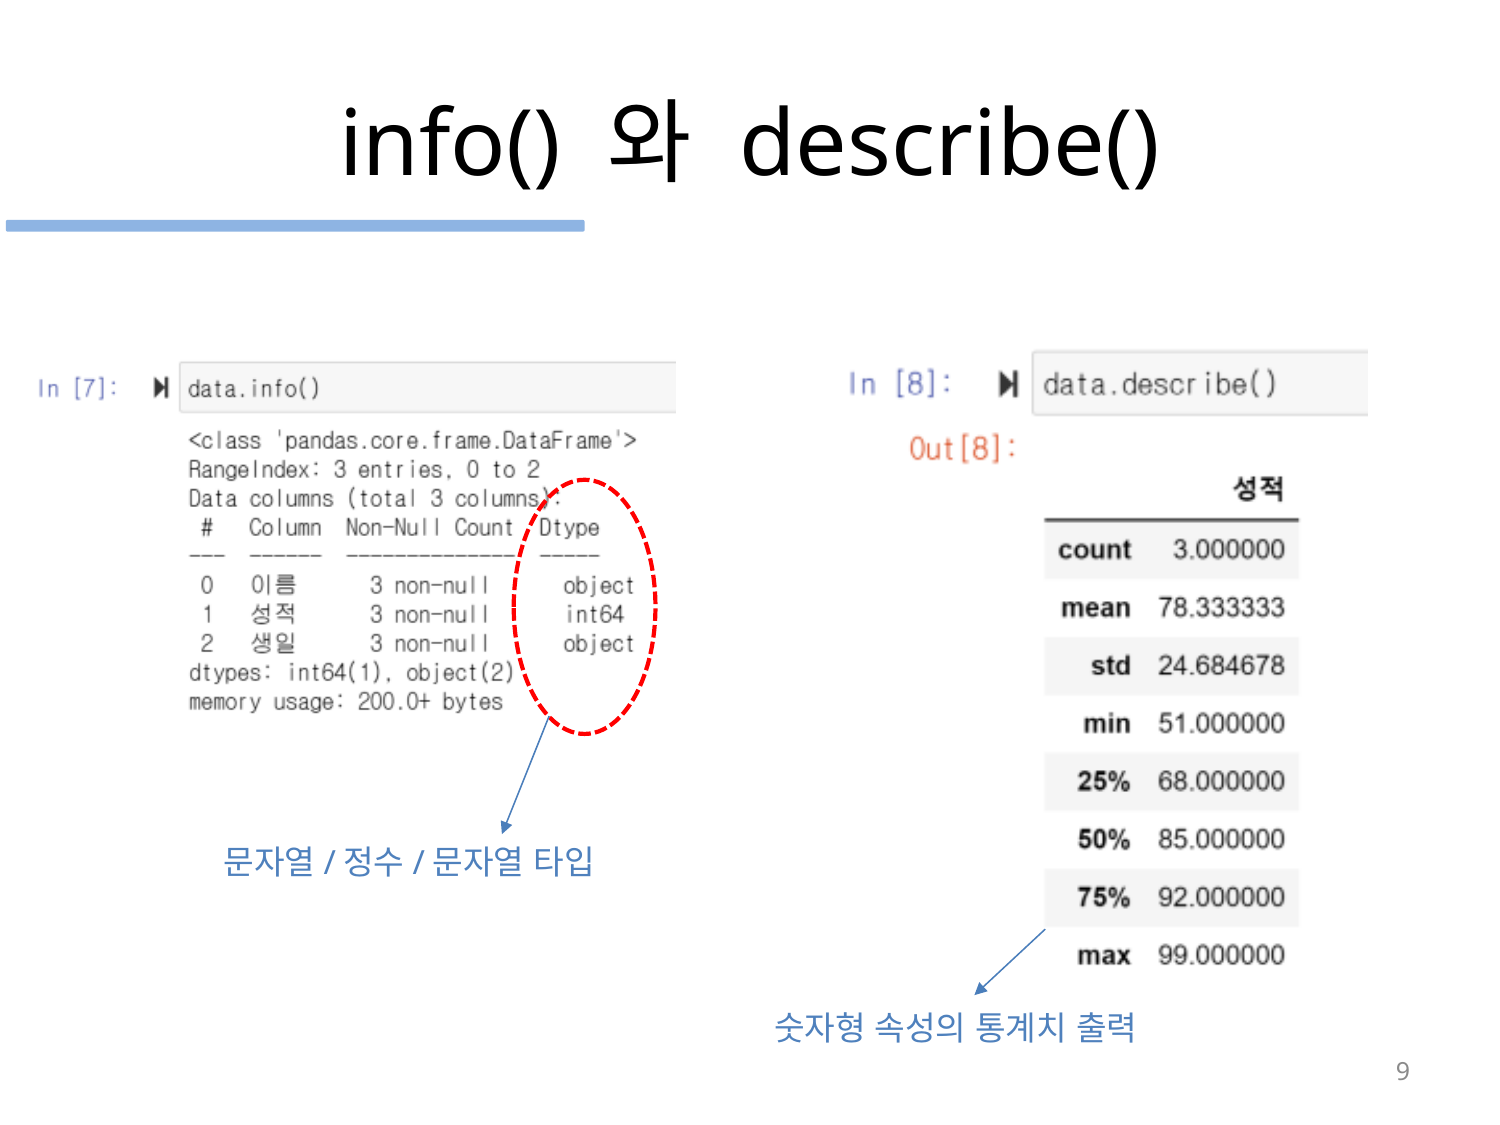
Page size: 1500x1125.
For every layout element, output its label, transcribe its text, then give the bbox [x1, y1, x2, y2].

text_box 문자열/정수/문자열 타입 [209, 834, 610, 889]
text_box [3, 217, 587, 234]
title info() 와 describe() [75, 45, 1425, 233]
picture [17, 349, 676, 723]
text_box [501, 715, 550, 835]
text_box 숫자형 속성의 통계치 출력 [759, 999, 1153, 1055]
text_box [974, 928, 1046, 996]
text_box [566, 732, 603, 737]
slide_number 9 [1074, 1042, 1425, 1103]
picture [832, 331, 1369, 987]
